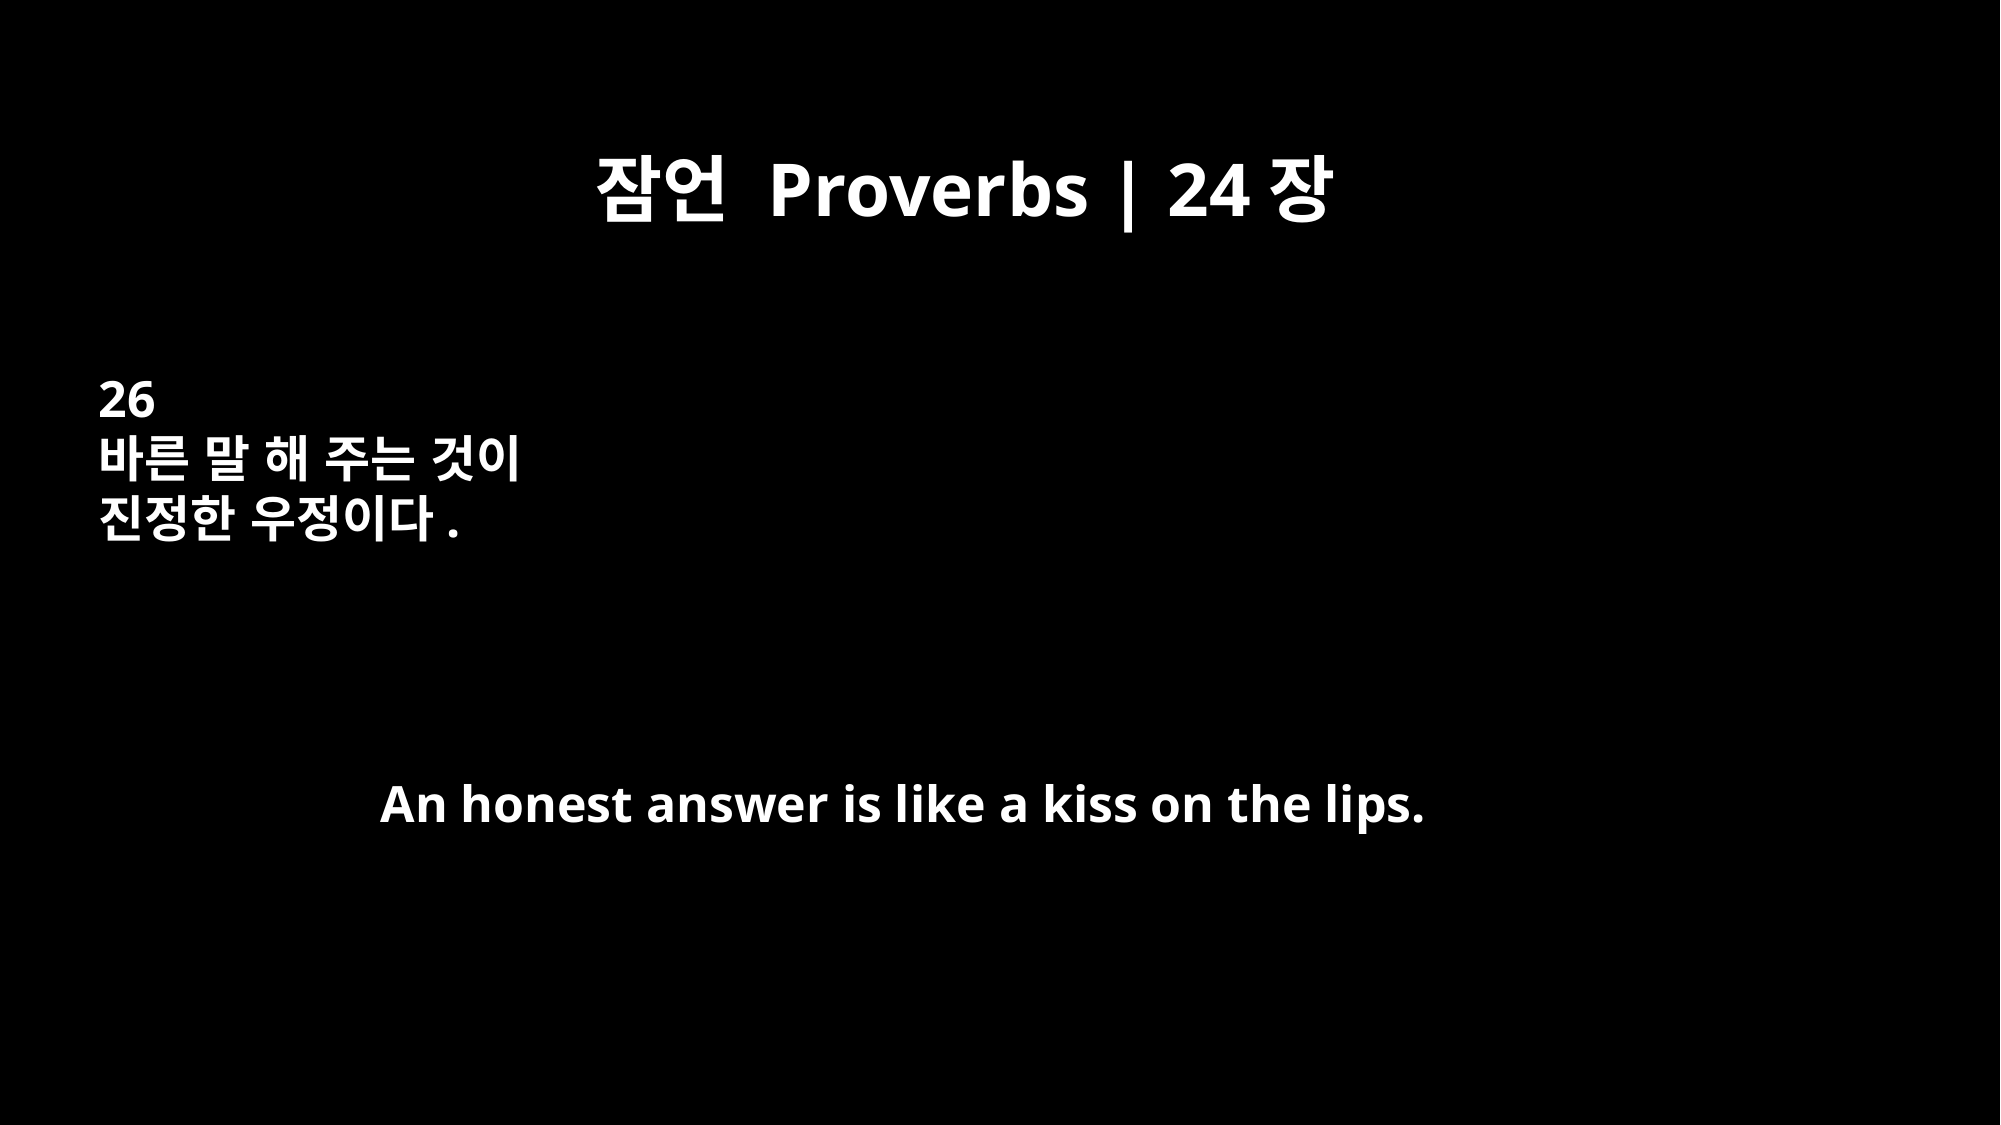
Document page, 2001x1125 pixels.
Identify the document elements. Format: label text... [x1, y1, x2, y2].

text_box 잠언 Proverbs | 24장 [580, 136, 1352, 239]
text_box 26 바른 말 해 주는 것이 진정한 우정이다. [84, 359, 538, 555]
text_box An honest answer is like a kiss on the lips. [366, 764, 1442, 840]
